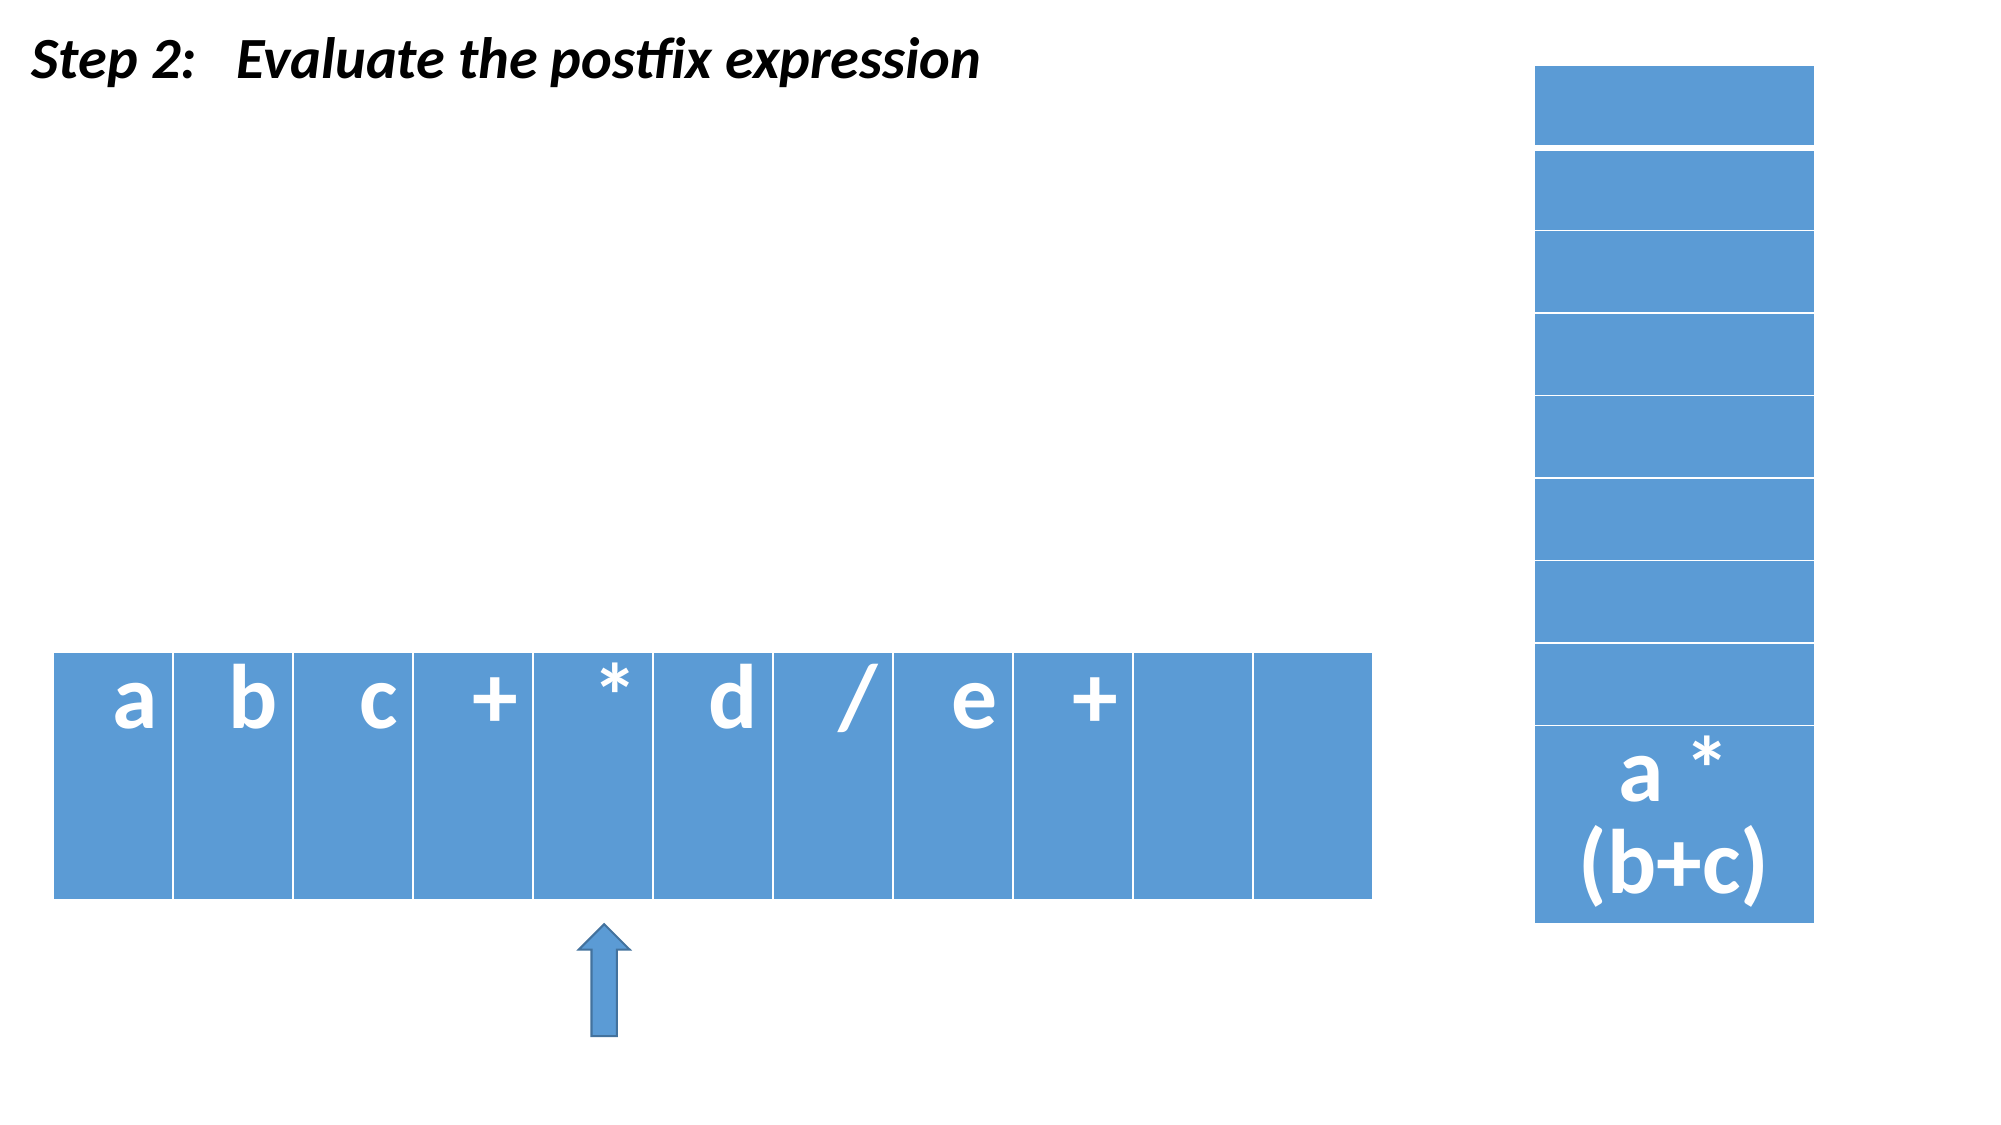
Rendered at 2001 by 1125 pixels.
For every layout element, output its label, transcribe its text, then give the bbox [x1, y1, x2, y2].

table_header [1535, 66, 1814, 145]
table_cell [1535, 561, 1814, 642]
table_cell [1535, 314, 1814, 395]
table_header a [54, 653, 172, 899]
table_cell [1535, 151, 1814, 230]
table_header / [774, 653, 892, 899]
table_header + [414, 653, 532, 899]
table_header + [1014, 653, 1132, 899]
table_cell [1535, 479, 1814, 560]
table_cell [1535, 231, 1814, 312]
table_header d [654, 653, 772, 899]
table_header b [174, 653, 292, 899]
table_header * [534, 653, 652, 899]
table_cell a * (b+c) [1535, 726, 1814, 923]
table_header e [894, 653, 1012, 899]
list Step 2: Evaluate the postfix expression [16, 21, 1982, 1107]
table_header [1134, 653, 1252, 899]
table_cell [1535, 396, 1814, 477]
table_header [1254, 653, 1372, 899]
table_header c [294, 653, 412, 899]
table_cell [1535, 644, 1814, 725]
text_box [576, 922, 633, 1038]
